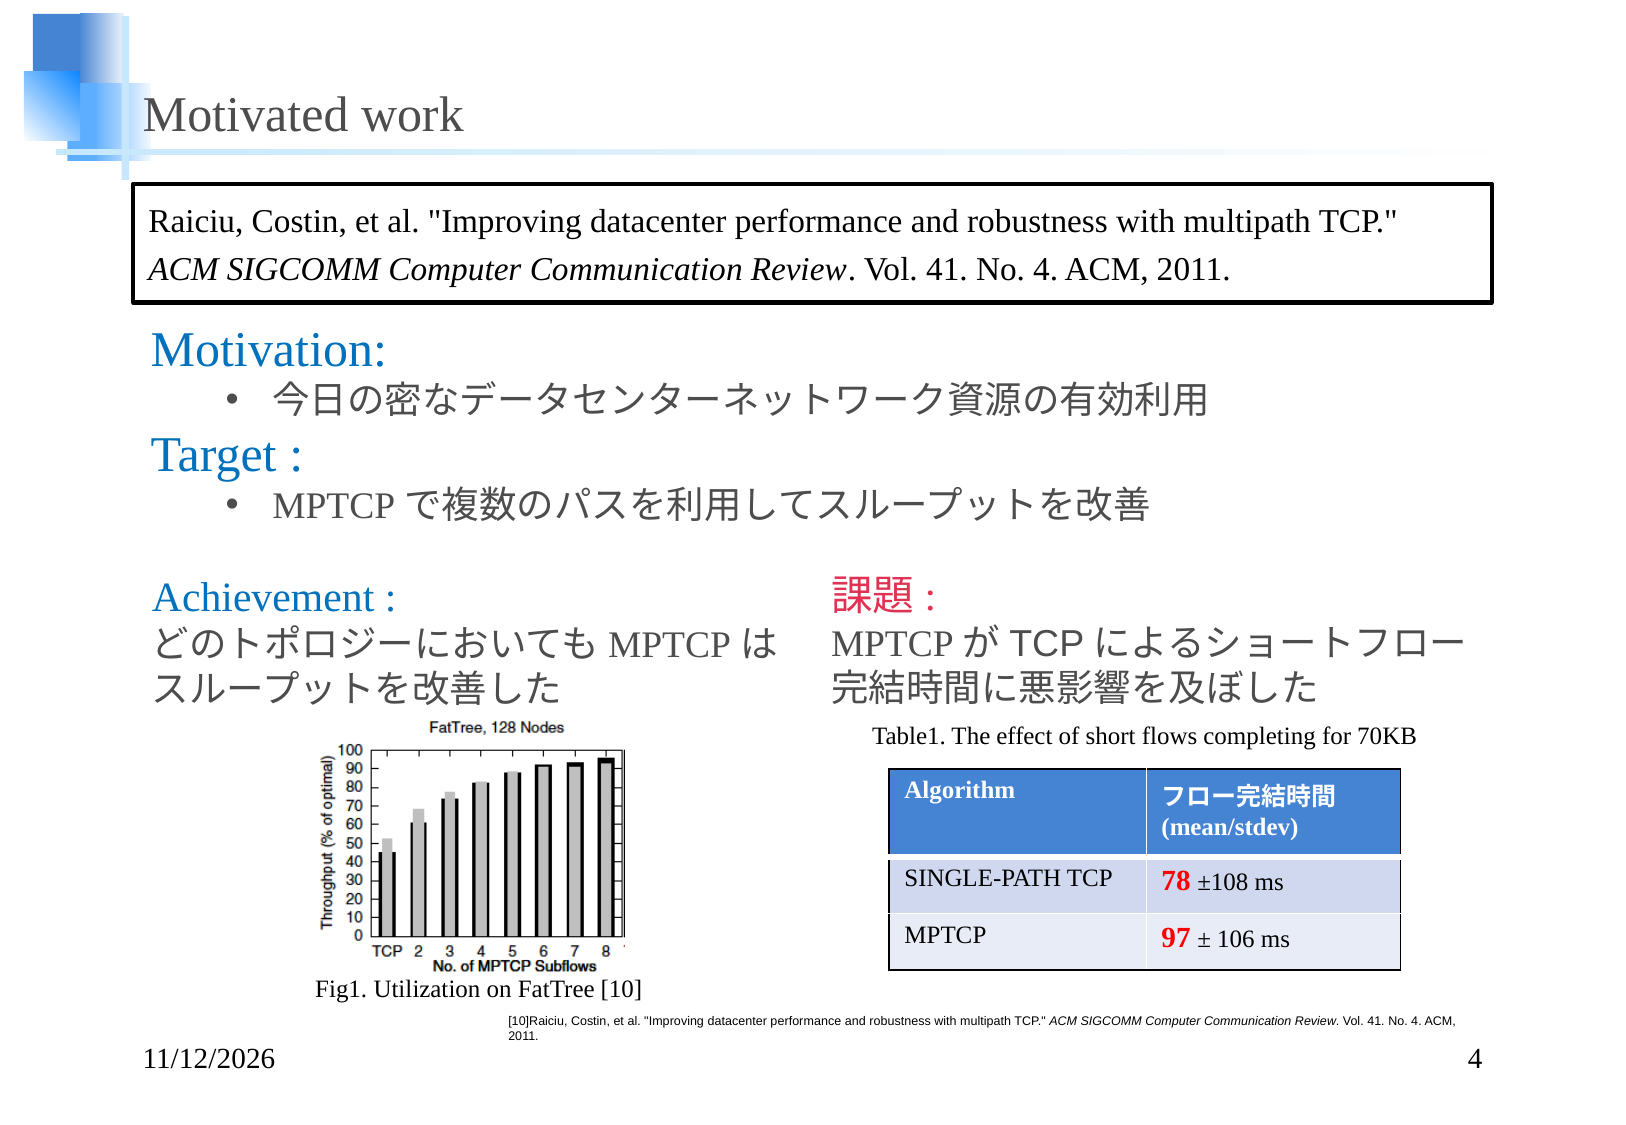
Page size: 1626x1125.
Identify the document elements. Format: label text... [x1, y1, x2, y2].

table_header Algorithm [890, 770, 1146, 854]
text_box Table1. The effect of short flows completing for 70KB [857, 711, 1433, 757]
title Motivated work [127, 54, 1522, 149]
table_cell 97 ± 106 ms [1147, 914, 1400, 969]
text_box 課題: MPTCPがTCPによるショートフロー完結時間に悪影響を及ぼした [816, 561, 1492, 717]
text_box Motivation: 今日の密なデータセンターネットワーク資源の有効利用 Target : MPTCPで複数のパスを利用してスループットを改善 [135, 308, 1492, 534]
picture [308, 709, 625, 976]
text_box Achievement : どのトポロジーにおいてもMPTCPはスループットを改善した [137, 562, 813, 718]
table_cell 78 ±108 ms [1147, 860, 1400, 913]
slide_number 4 [1159, 1051, 1498, 1083]
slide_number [127, 1034, 467, 1083]
text_box Fig1. Utilization on FatTree [10] [300, 965, 658, 1010]
table_cell MPTCP [890, 914, 1146, 969]
list Raiciu, Costin, et al. "Improving datacenter performance and robustness with multipath TCP." ACM SIGCOMM Computer Communication Review. Vol. 41. No. 4. ACM, 2011. [131, 182, 1494, 305]
table_header フロー完結時間(mean/stdev) [1147, 770, 1400, 854]
text_box [10]Raiciu, Costin, et al. "Improving datacenter performance and robustness with multipath TCP." ACM SIGCOMM Computer Communication Review. Vol. 41. No. 4. ACM, 2011. [493, 1005, 1498, 1051]
table_cell SINGLE-PATH TCP [890, 860, 1146, 913]
